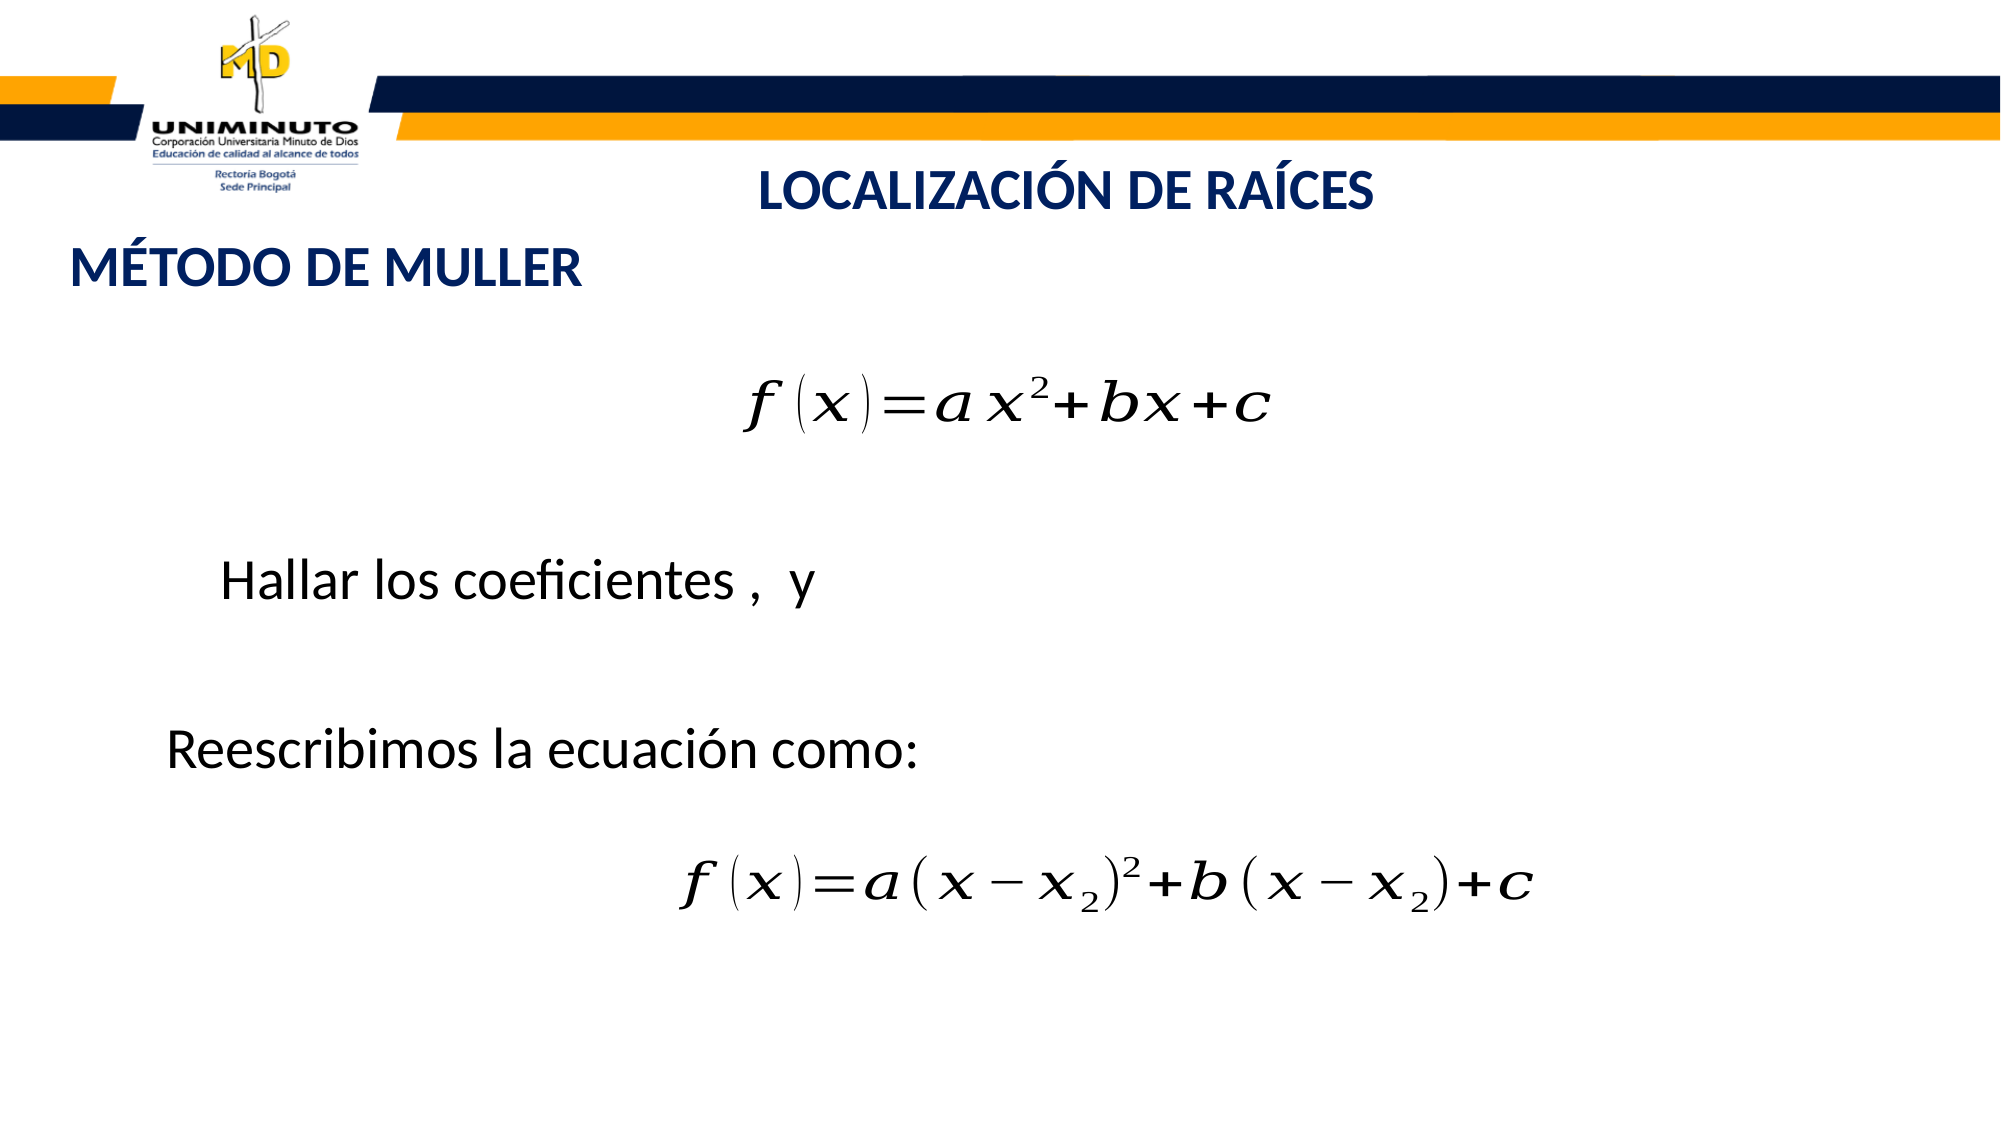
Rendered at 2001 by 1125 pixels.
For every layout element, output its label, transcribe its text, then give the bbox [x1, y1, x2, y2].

text_box Reescribimos la ecuación como: [151, 702, 935, 788]
text_box MÉTODO DE MULLER [54, 221, 599, 306]
picture [0, 0, 2001, 1125]
text_box LOCALIZACIÓN DE RAÍCES [744, 143, 1391, 229]
